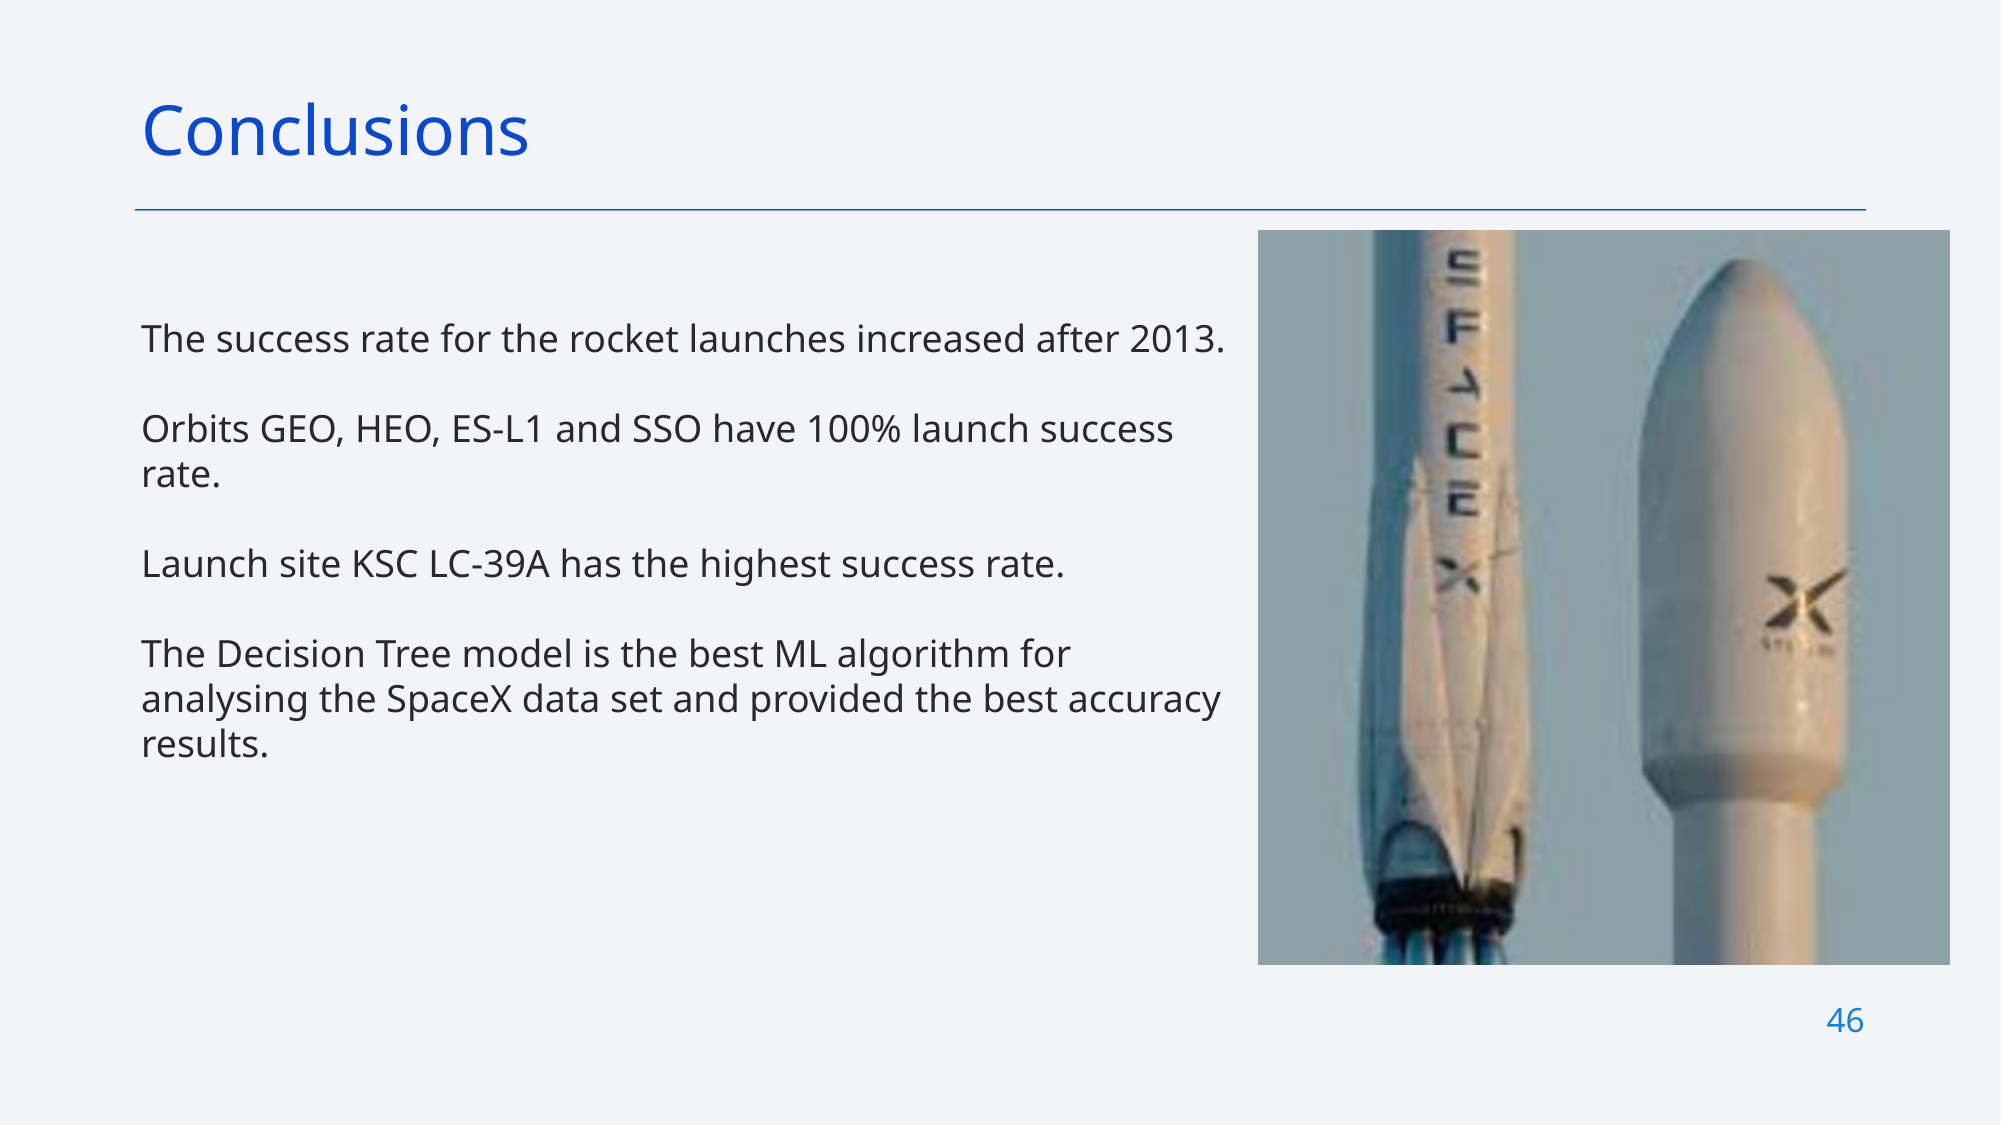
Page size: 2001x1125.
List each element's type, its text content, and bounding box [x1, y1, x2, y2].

text_box Conclusions [126, 88, 1852, 179]
picture [0, 0, 2001, 1125]
list The success rate for the rocket launches increased after 2013. Orbits GEO, HEO, ES-L1 and SSO have 100% launch success rate. Launch site KSC LC-39A has the highest success rate. The Decision Tree model is the best ML algorithm for analysing the SpaceX data set and provided the best accuracy results. [126, 307, 1259, 1022]
slide_number 46 [1429, 988, 1880, 1055]
